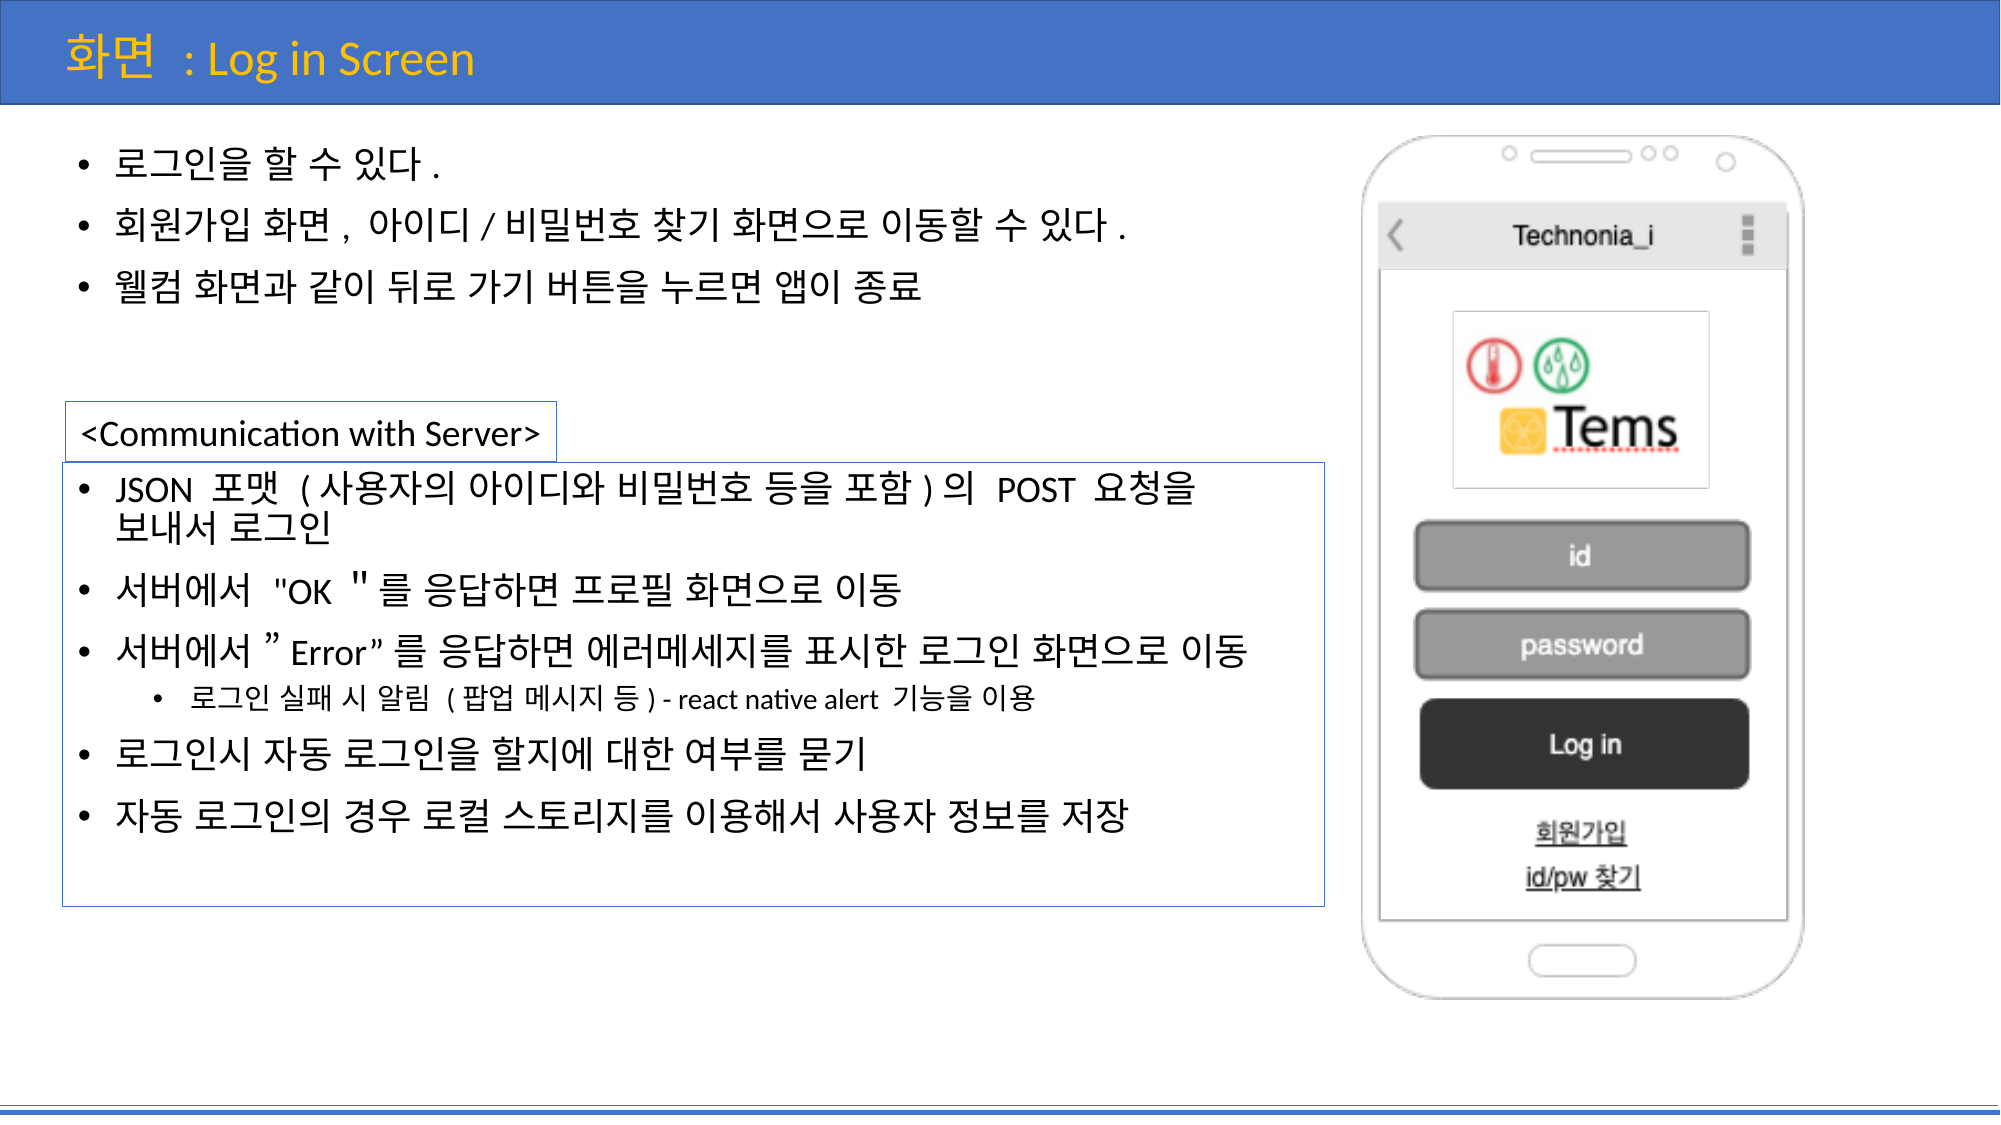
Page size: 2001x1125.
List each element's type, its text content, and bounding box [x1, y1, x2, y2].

text_box 로그인을 할 수 있다. 회원가입 화면, 아이디/비밀번호 찾기 화면으로 이동할 수 있다. 웰컴 화면과 같이 뒤로 가기 버튼을 누르면 앱이 종료 [62, 138, 1325, 359]
text_box JSON 포맷 (사용자의 아이디와 비밀번호 등을 포함)의 POST 요청을 보내서 로그인 서버에서 "OK＂를 응답하면 프로필 화면으로 이동 서버에서 ”Error”를 응답하면 에러메세지를 표시한 로그인 화면으로 이동 로그인 실패 시 알림 (팝업 메시지 등) - react native alert 기능을 이용 로그인시 자동 로그인을 할지에 대한 여부를 묻기 자동 로그인의 경우 로컬 스토리지를 이용해서 사용자 정보를 저장 [62, 462, 1325, 907]
picture [1361, 135, 1805, 1000]
text_box <Communication with Server> [65, 401, 557, 462]
text_box 화면 : Log in Screen [24, 17, 491, 93]
